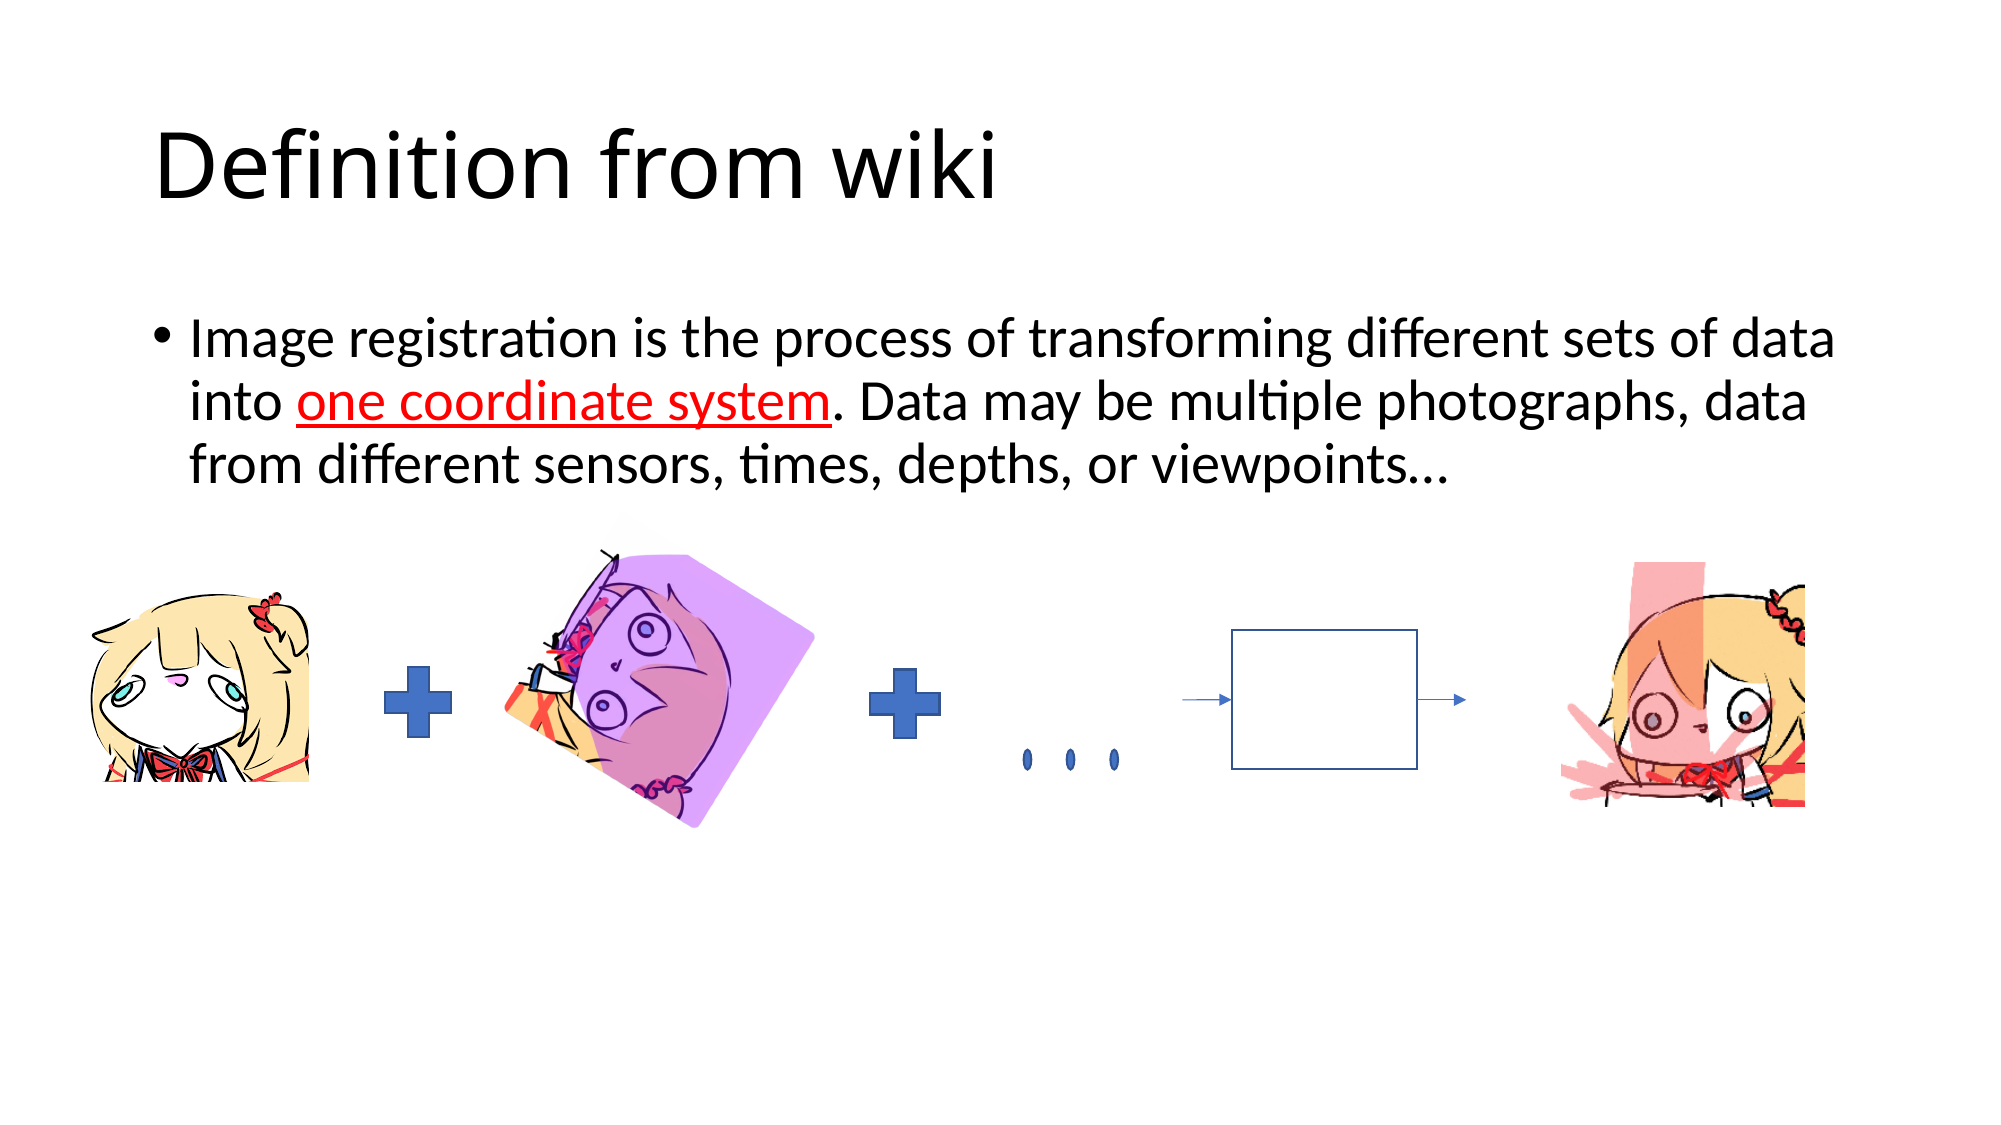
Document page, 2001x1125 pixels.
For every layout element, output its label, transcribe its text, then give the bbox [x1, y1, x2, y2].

picture [1561, 562, 1805, 807]
title Definition from wiki [137, 59, 1863, 278]
text_box [384, 666, 452, 738]
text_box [1182, 629, 1467, 770]
list Image registration is the process of transforming different sets of data into one coordinate system. Data may be multiple photographs, data from different sensors, times, depths, or viewpoints… [137, 299, 1863, 1014]
text_box [869, 668, 941, 739]
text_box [1023, 749, 1118, 770]
picture [90, 562, 309, 782]
picture [500, 512, 818, 831]
